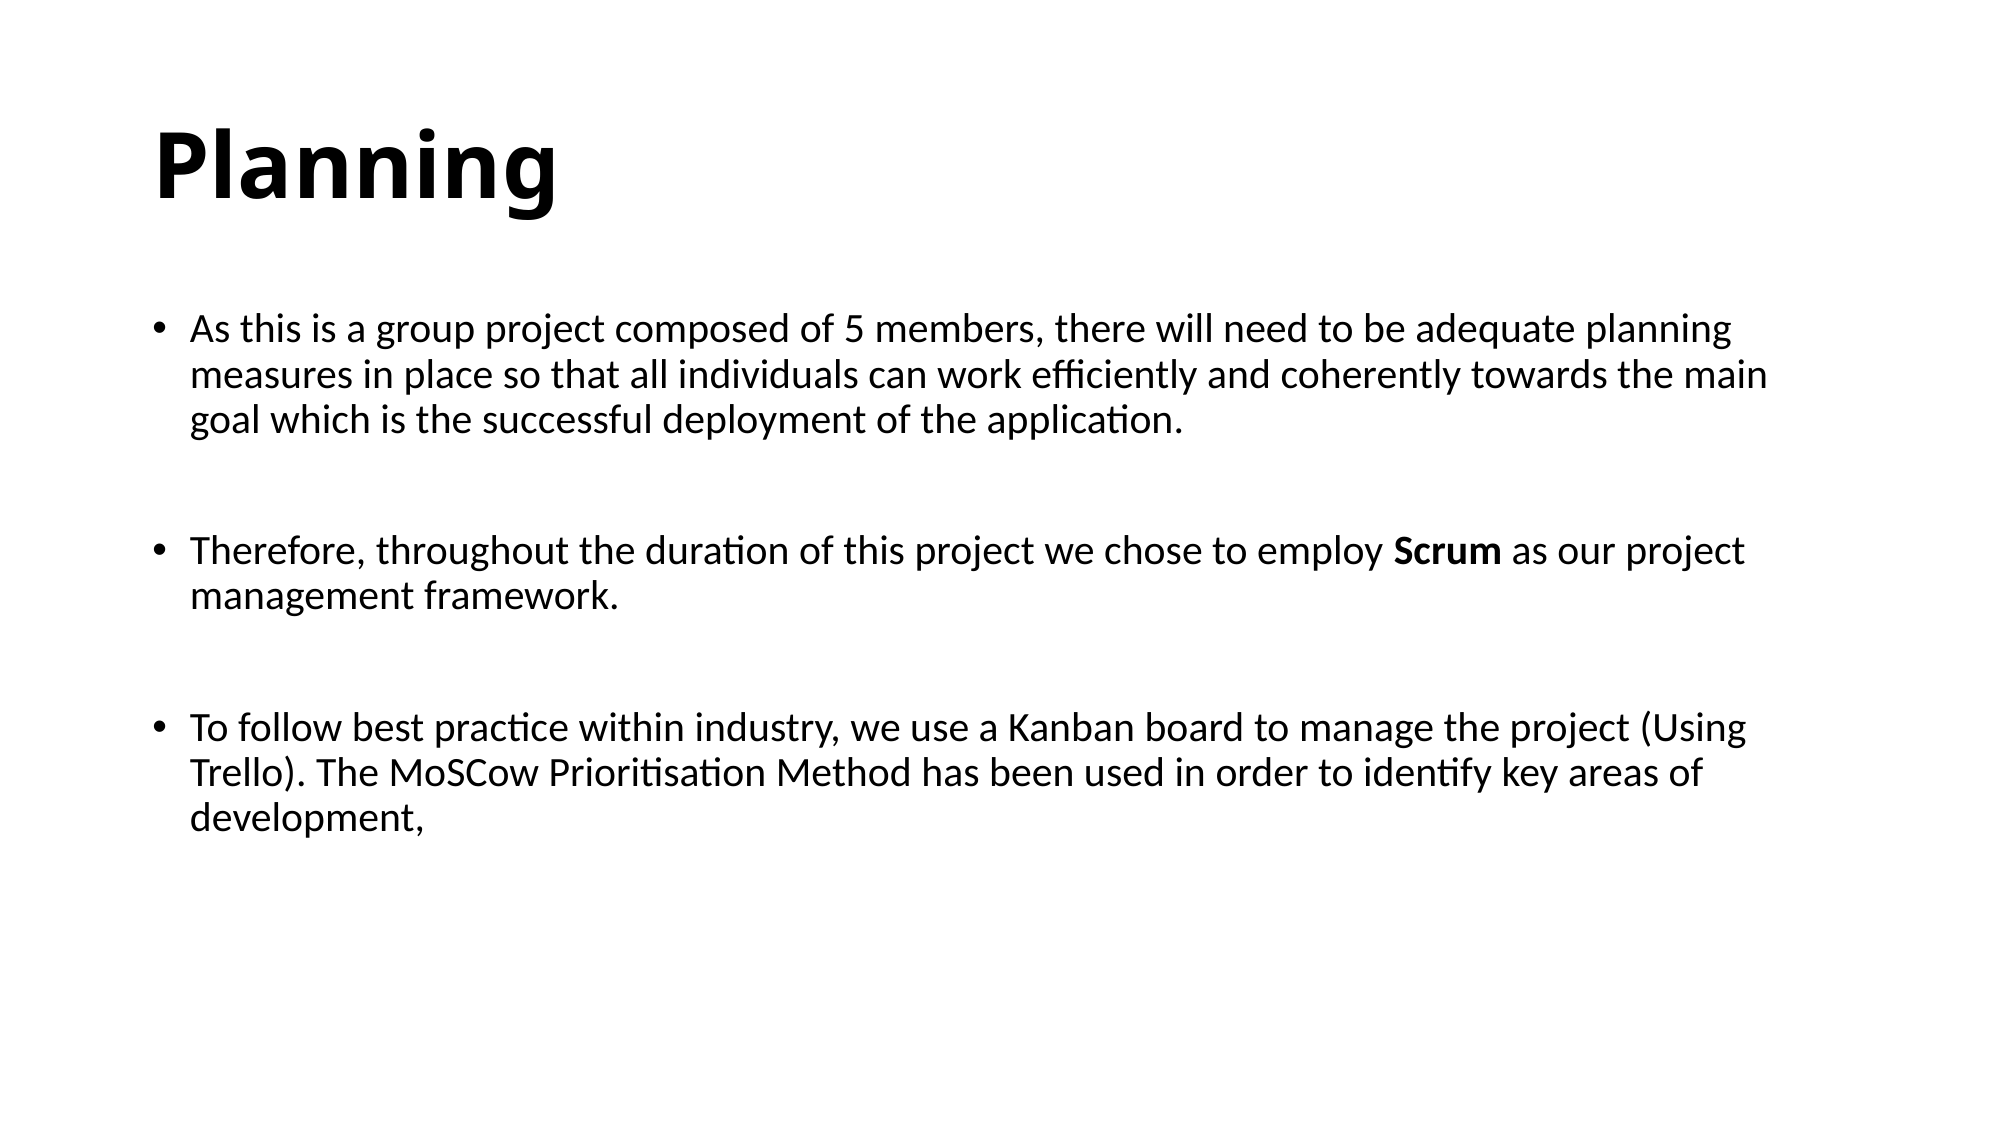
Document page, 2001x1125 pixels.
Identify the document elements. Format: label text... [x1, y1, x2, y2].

list As this is a group project composed of 5 members, there will need to be adequate planning measures in place so that all individuals can work efficiently and coherently towards the main goal which is the successful deployment of the application. Therefore, throughout the duration of this project we chose to employ Scrum as our project management framework. To follow best practice within industry, we use a Kanban board to manage the project (Using Trello). The MoSCow Prioritisation Method has been used in order to identify key areas of development, [137, 299, 1863, 1014]
title Planning [137, 59, 1863, 278]
